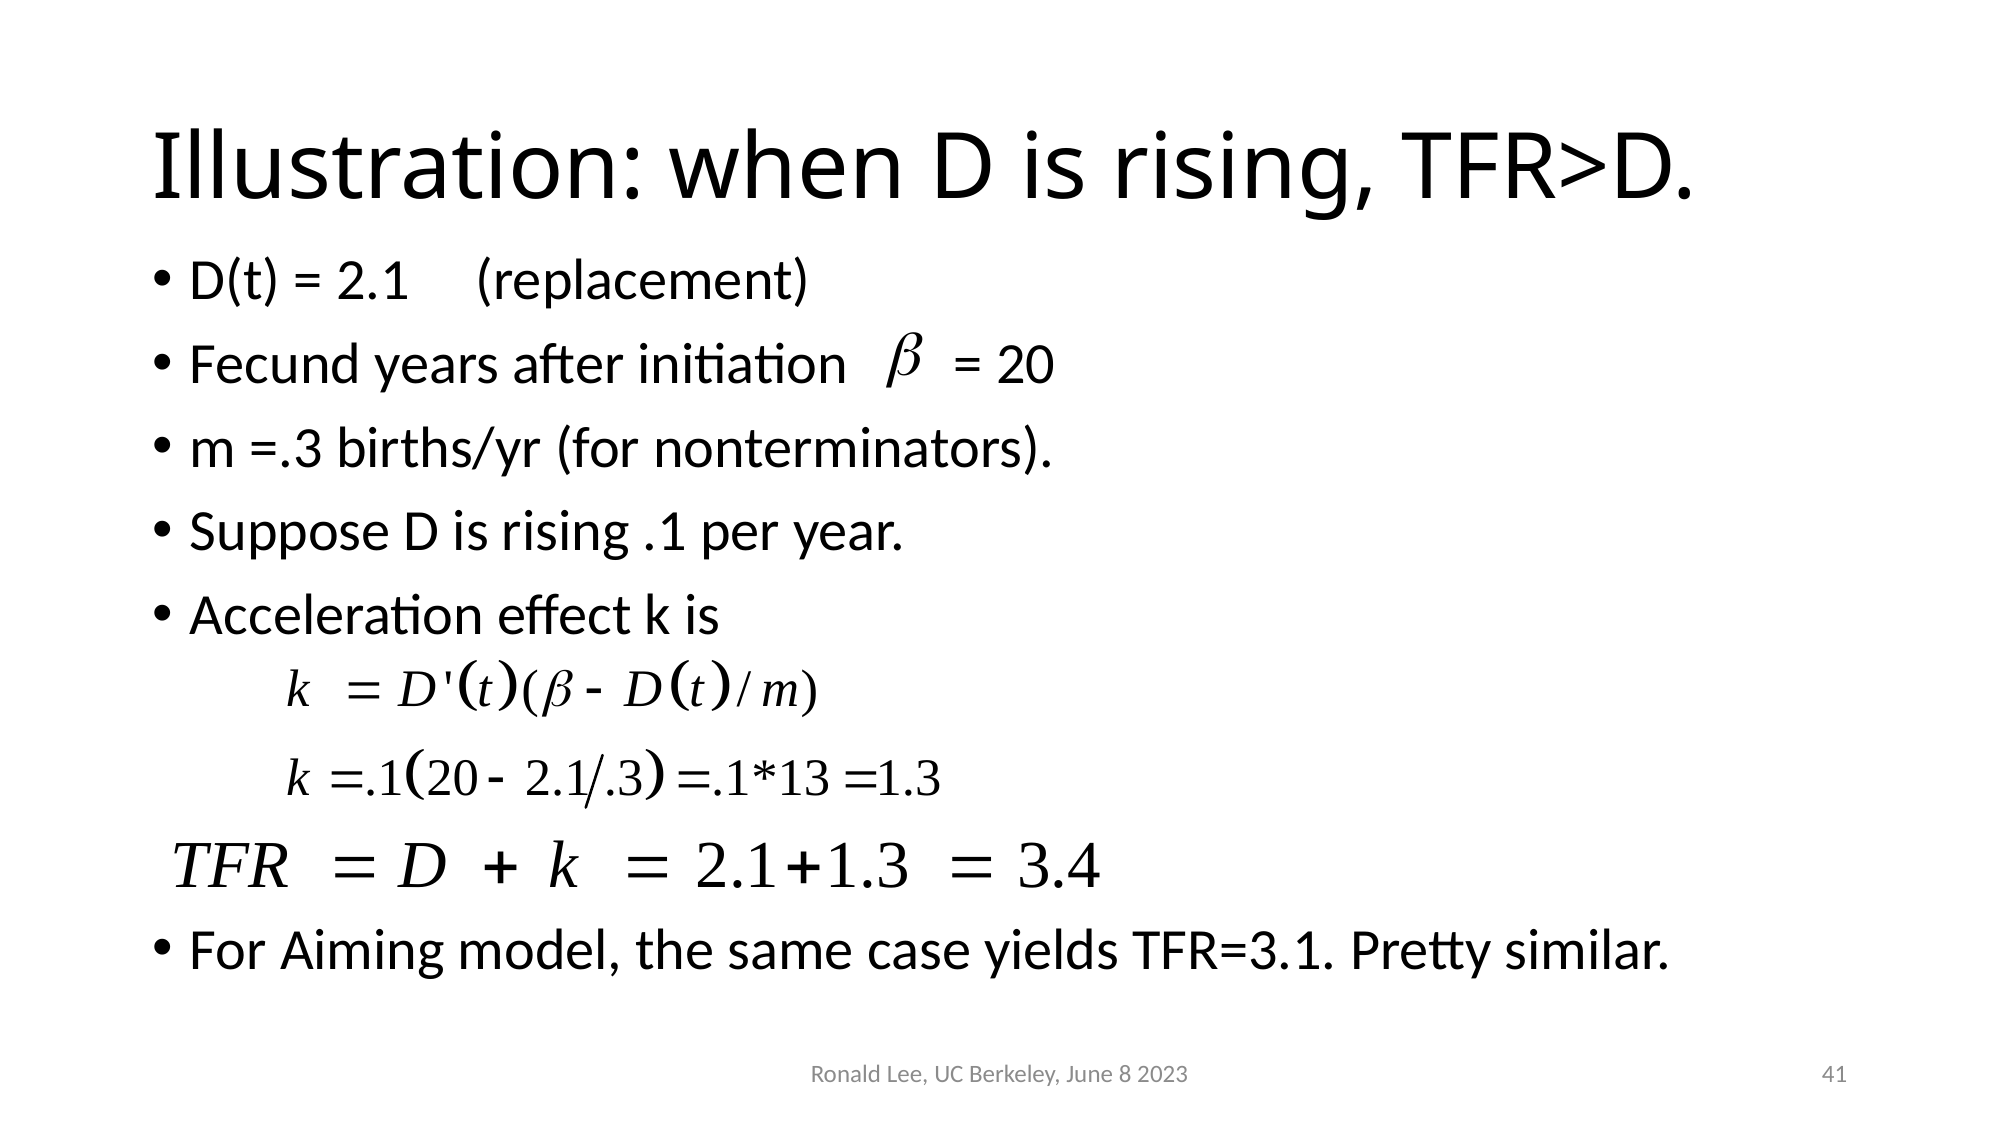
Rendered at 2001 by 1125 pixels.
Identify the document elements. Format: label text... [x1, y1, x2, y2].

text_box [278, 650, 950, 825]
title Illustration: when D is rising, TFR>D. [137, 59, 1863, 241]
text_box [164, 825, 1110, 904]
slide_number 41 [1412, 1042, 1863, 1103]
footer Ronald Lee, UC Berkeley, June 8 2023 [662, 1042, 1338, 1103]
list D(t) = 2.1 (replacement) Fecund years after initiation = 20 m =.3 births/yr (for nonterminators). Suppose D is rising .1 per year. Acceleration effect k is For Aiming model, the same case yields TFR=3.1. Pretty similar. [137, 241, 1863, 1043]
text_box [875, 318, 938, 402]
